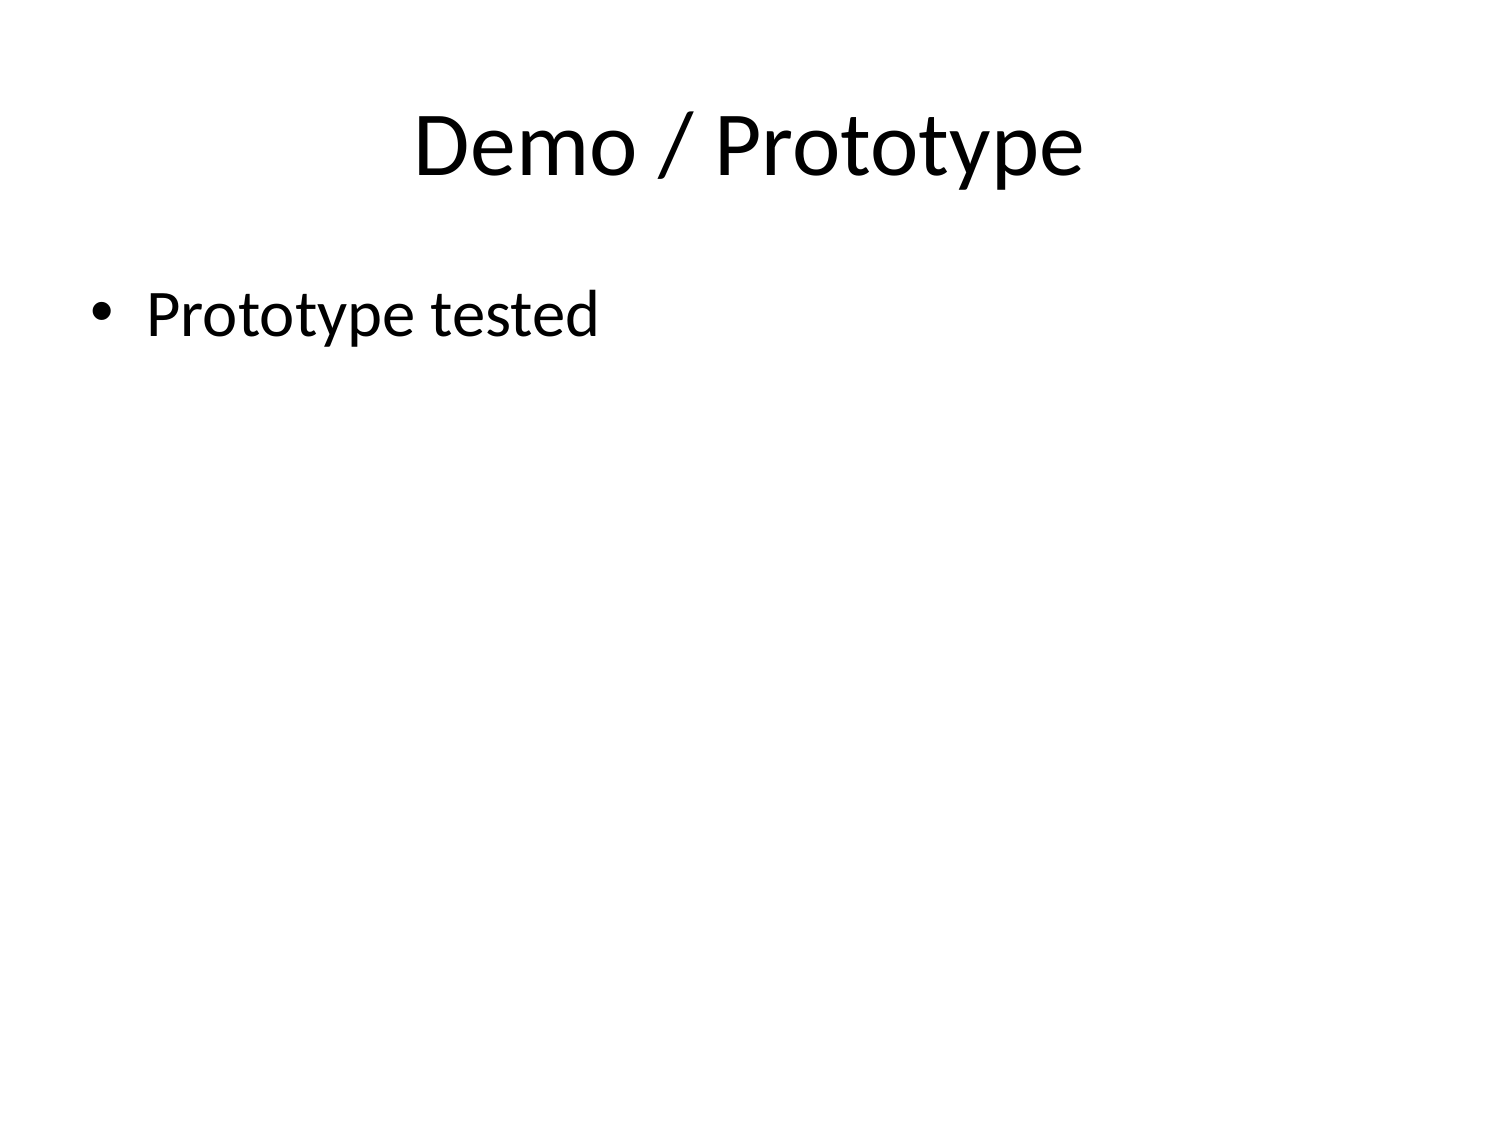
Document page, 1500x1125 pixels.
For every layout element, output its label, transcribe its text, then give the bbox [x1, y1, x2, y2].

title Demo / Prototype [75, 45, 1425, 233]
list Prototype tested [75, 262, 1425, 1005]
